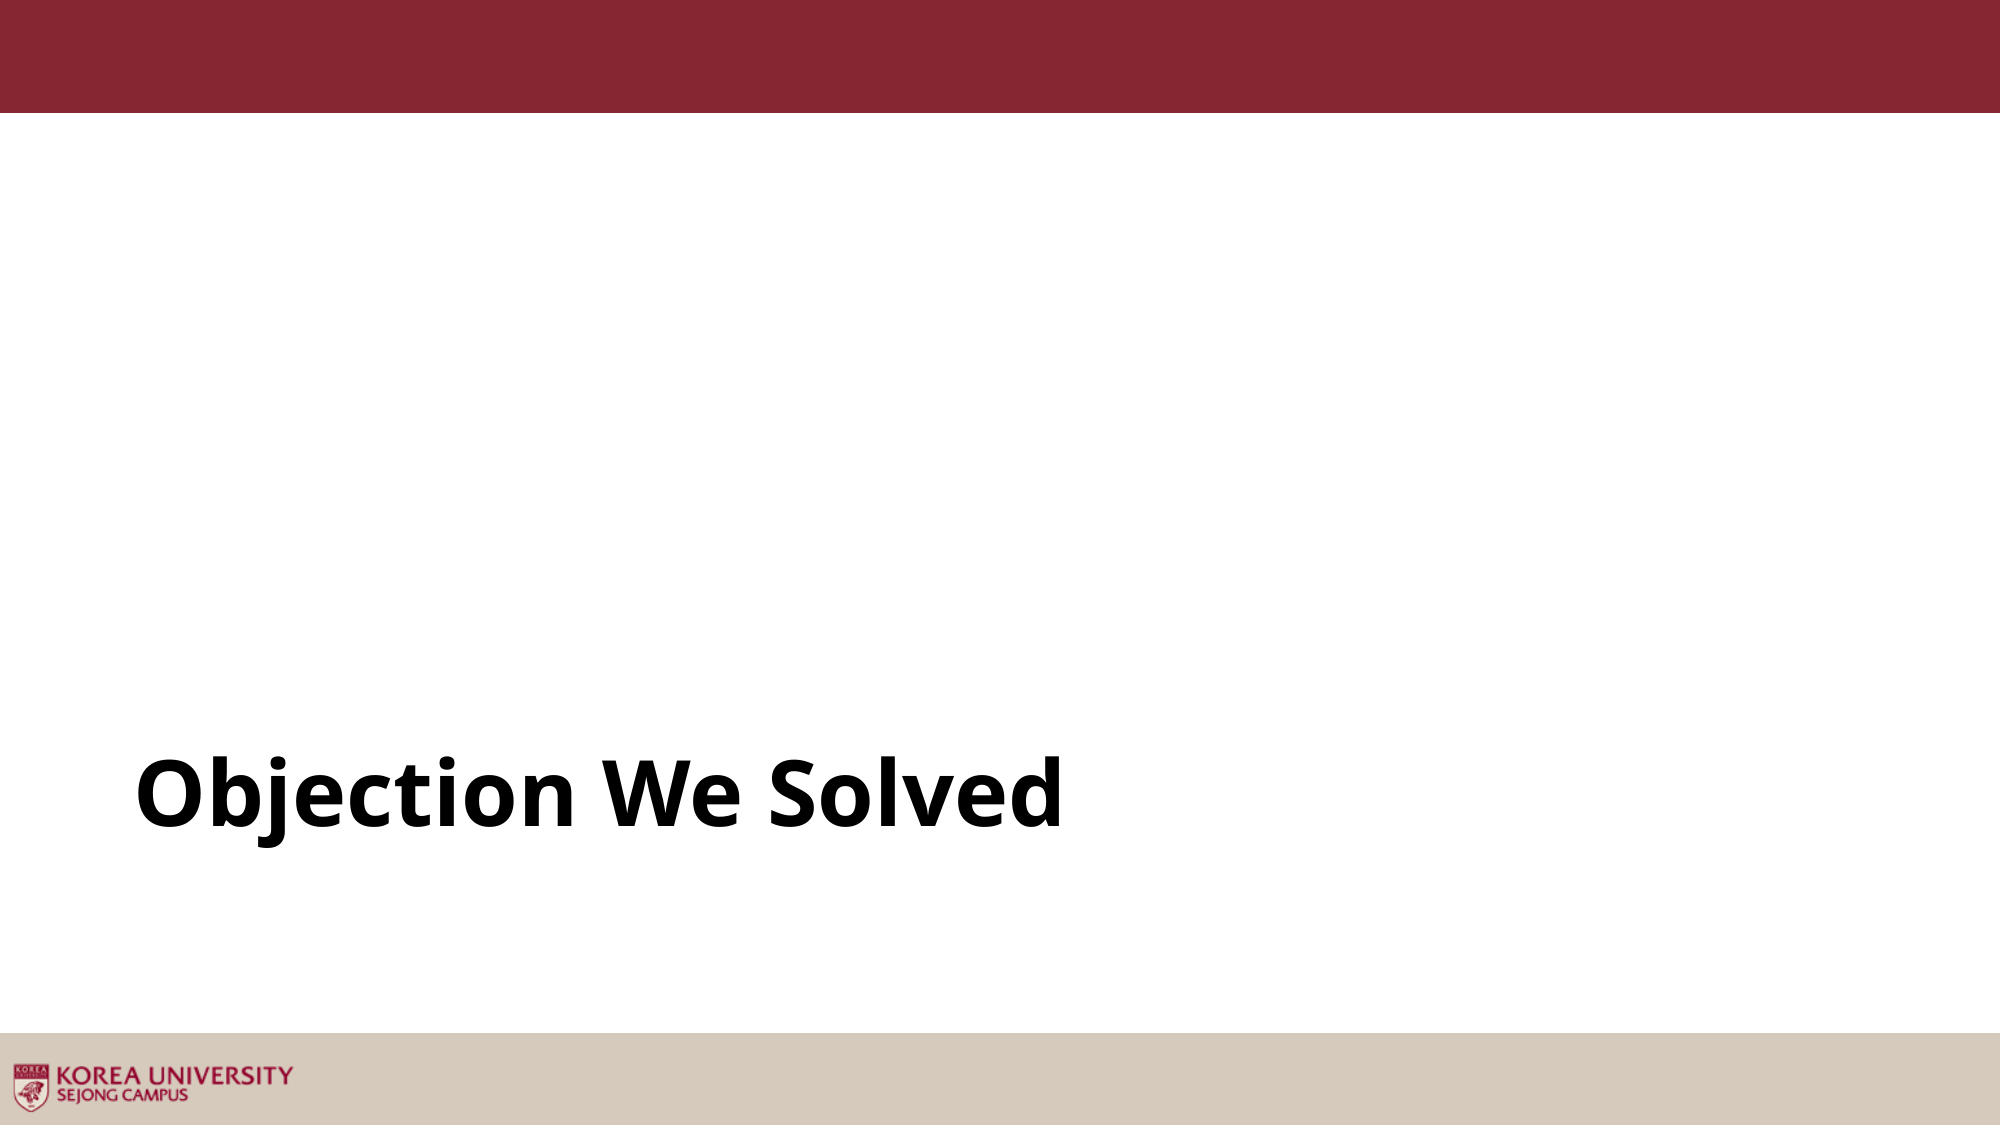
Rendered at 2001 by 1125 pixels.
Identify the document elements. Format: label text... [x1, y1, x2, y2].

title Objection We Solved [118, 646, 1882, 947]
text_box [0, 1033, 2000, 1125]
text_box [0, 0, 2000, 113]
